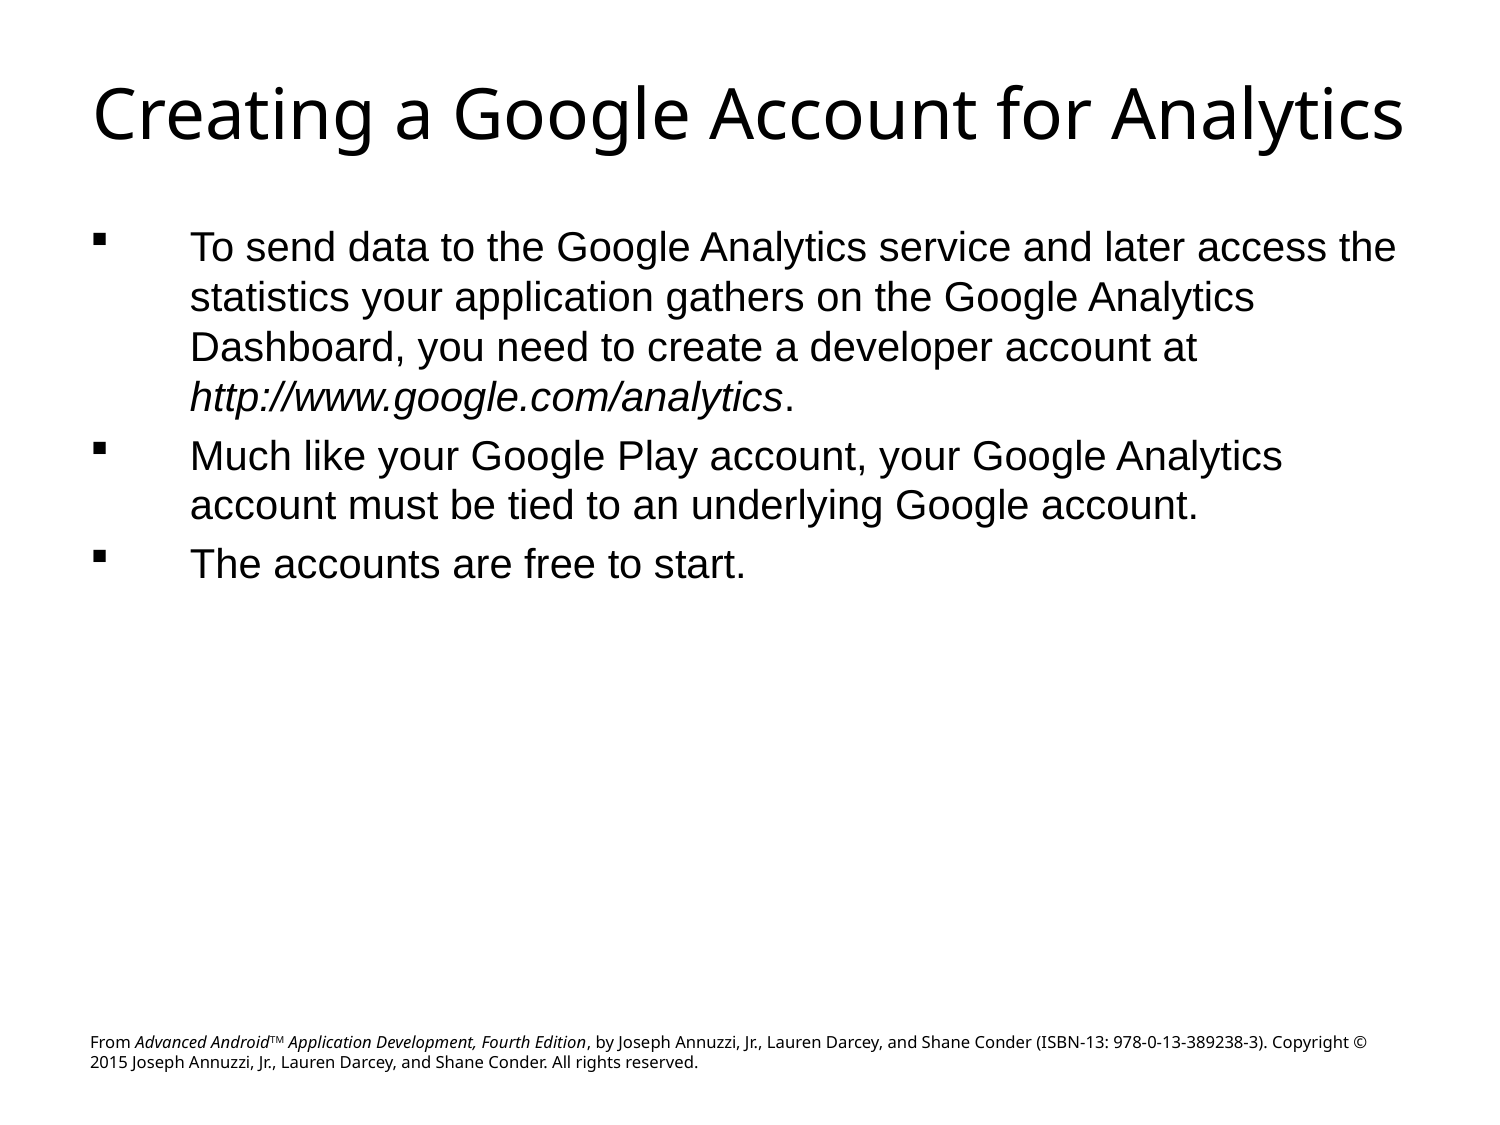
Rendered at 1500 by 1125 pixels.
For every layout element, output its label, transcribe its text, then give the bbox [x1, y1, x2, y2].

title Creating a Google Account for Analytics [75, 45, 1425, 188]
footer From Advanced AndroidTM Application Development, Fourth Edition, by Joseph Annuzzi, Jr., Lauren Darcey, and Shane Conder (ISBN-13: 978-0-13-389238-3). Copyright © 2015 Joseph Annuzzi, Jr., Lauren Darcey, and Shane Conder. All rights reserved. [74, 1024, 1426, 1103]
list To send data to the Google Analytics service and later access the statistics your application gathers on the Google Analytics Dashboard, you need to create a developer account at http://www.google.com/analytics. Much like your Google Play account, your Google Analytics account must be tied to an underlying Google account. The accounts are free to start. [75, 212, 1425, 1005]
